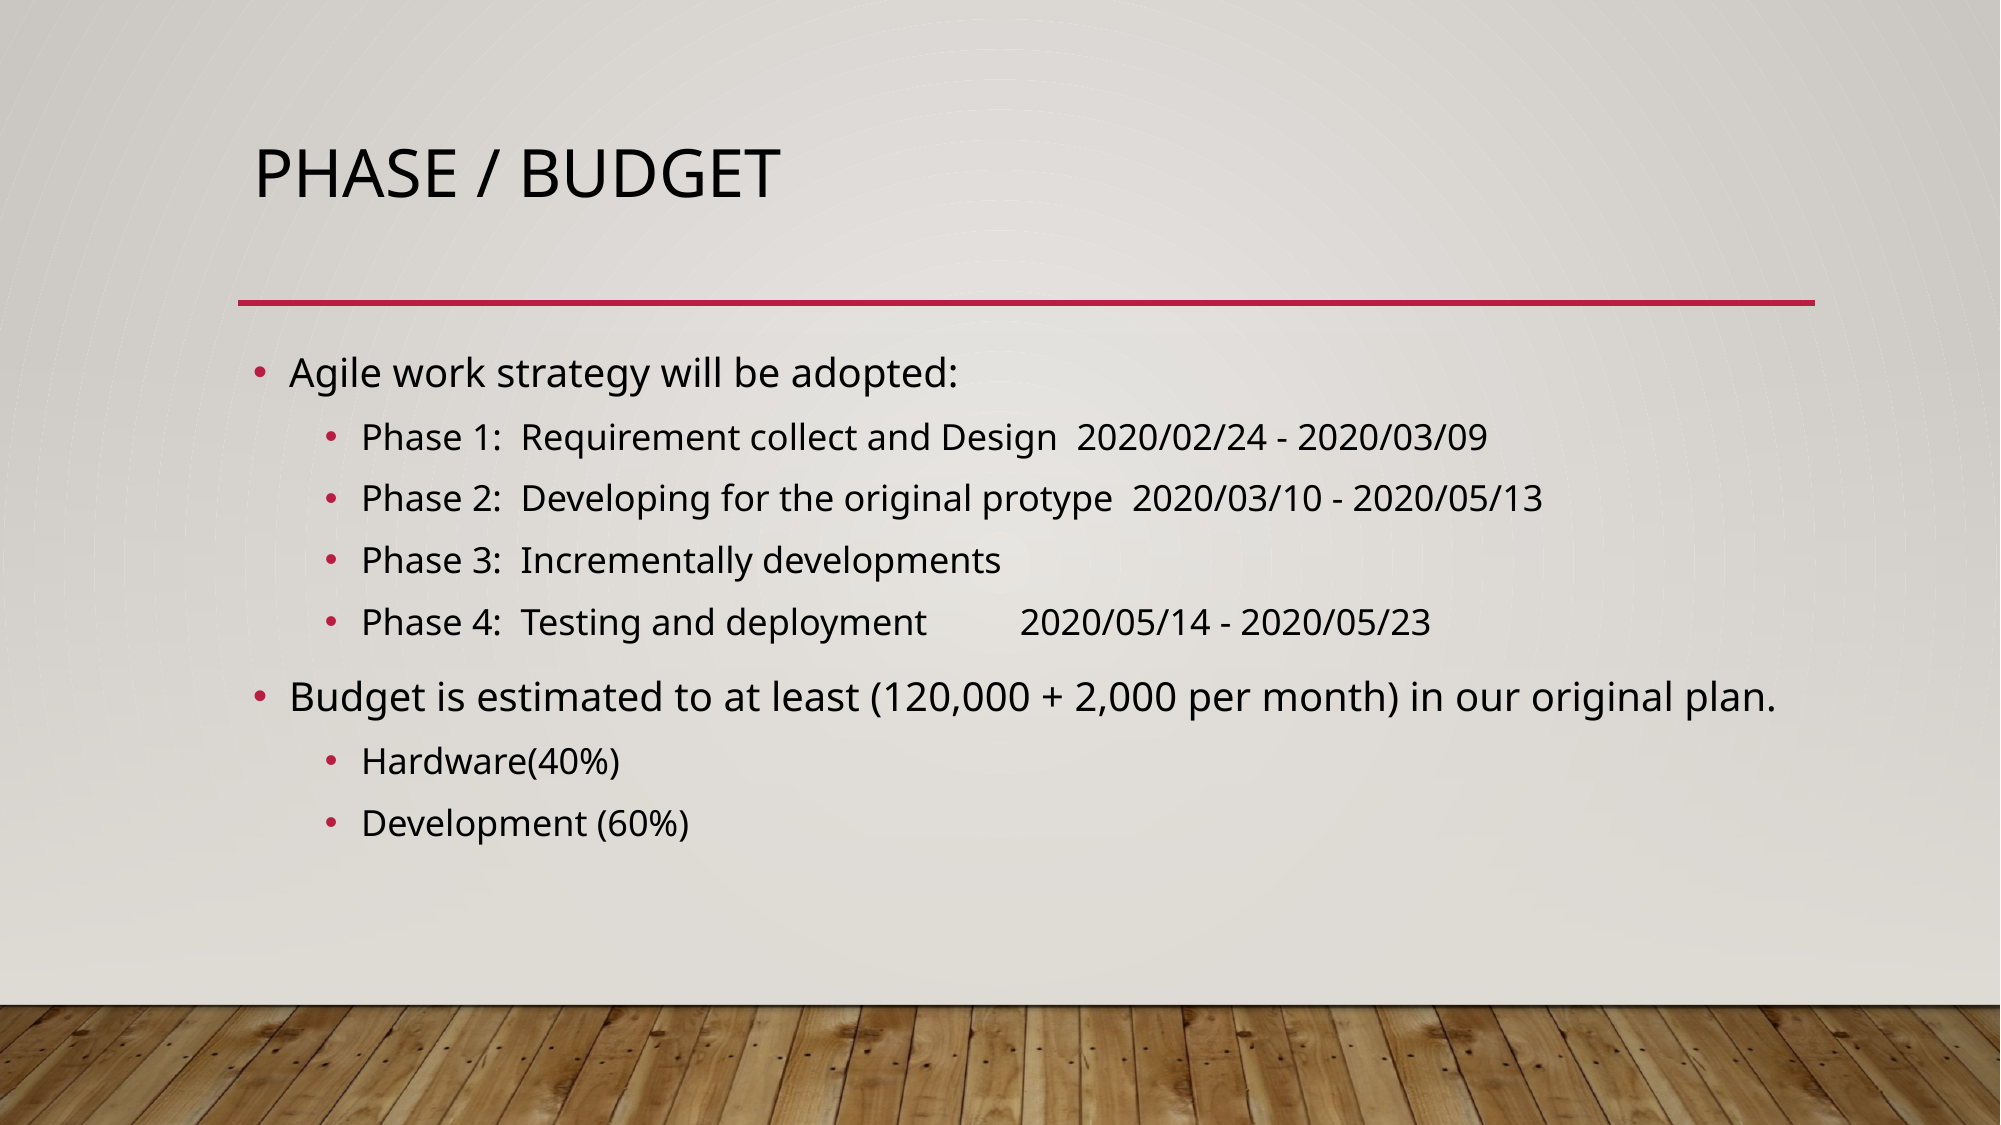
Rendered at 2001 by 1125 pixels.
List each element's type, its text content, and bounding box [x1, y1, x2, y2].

title Phase / budget [238, 131, 1814, 305]
list Agile work strategy will be adopted: Phase 1: Requirement collect and Design 2020/02/24 - 2020/03/09 Phase 2: Developing for the original protype 2020/03/10 - 2020/05/13 Phase 3: Incrementally developments Phase 4: Testing and deployment 2020/05/14 - 2020/05/23 Budget is estimated to at least (120,000 + 2,000 per month) in our original plan. Hardware(40%) Development (60%) [238, 330, 1814, 897]
picture [0, 1005, 2000, 1125]
